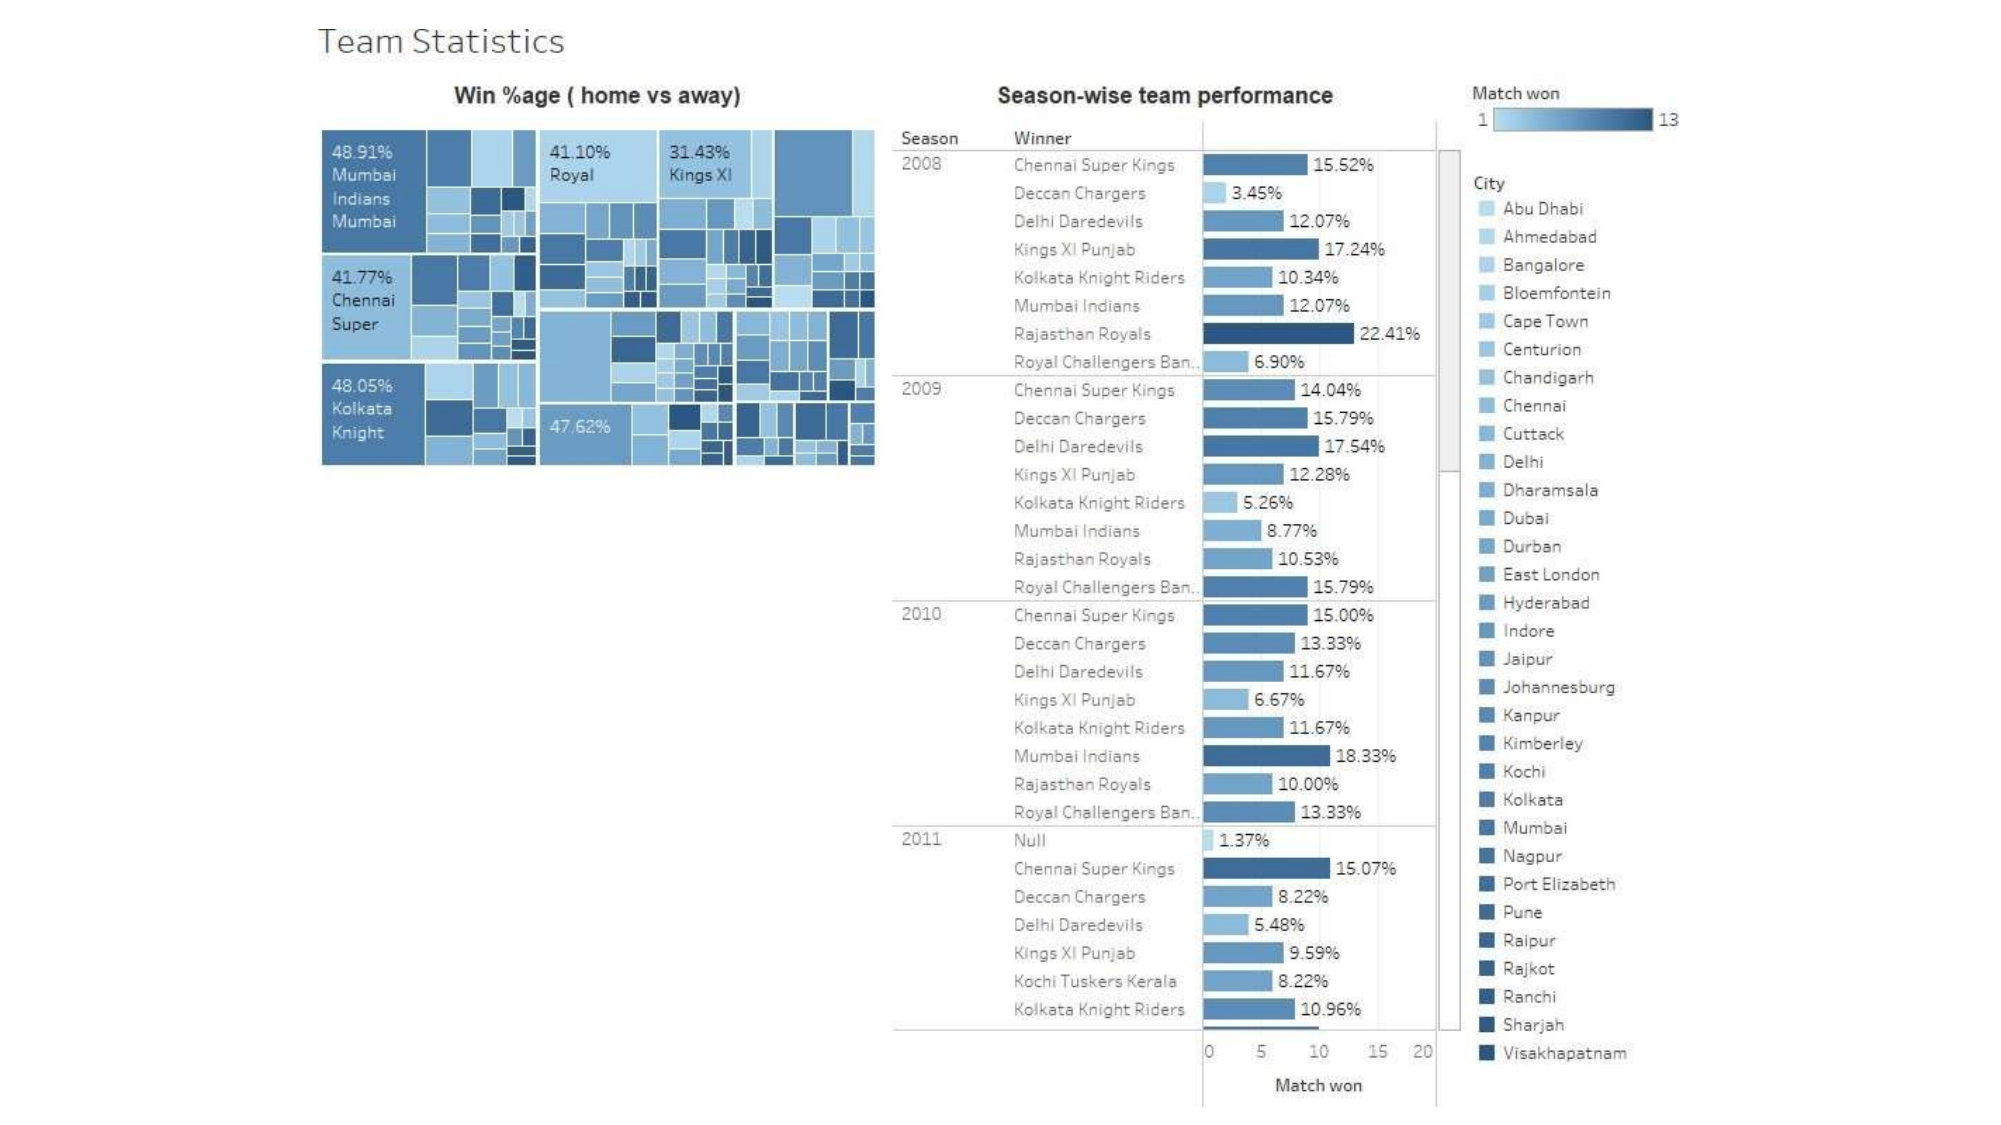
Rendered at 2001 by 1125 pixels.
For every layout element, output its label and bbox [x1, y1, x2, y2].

picture [317, 29, 1680, 1107]
